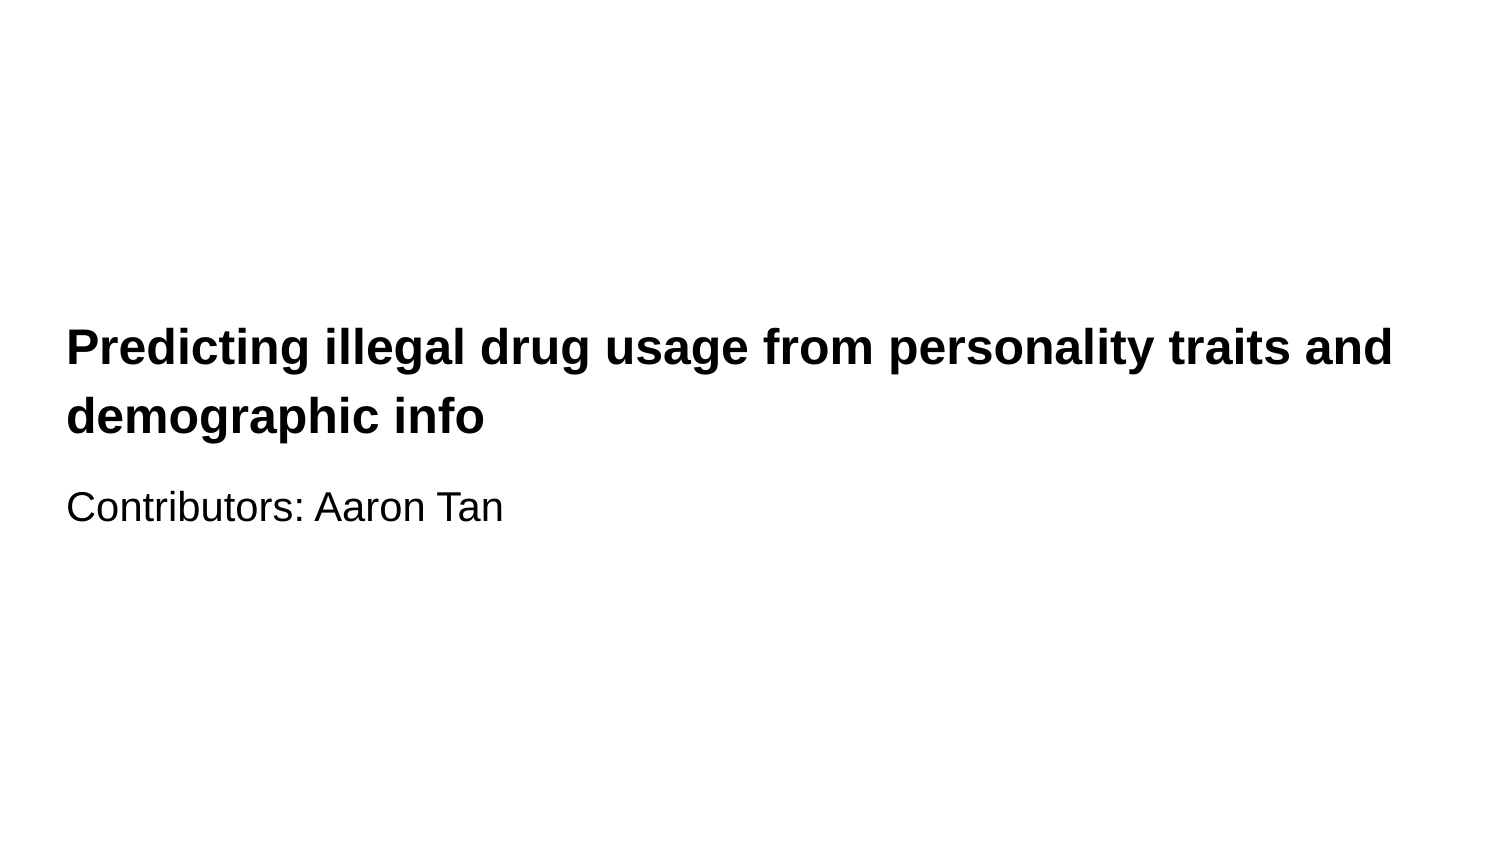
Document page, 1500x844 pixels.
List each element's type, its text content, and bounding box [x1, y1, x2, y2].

subtitle Contributors: Aaron Tan [51, 464, 1449, 595]
title Predicting illegal drug usage from personality traits and demographic info [51, 122, 1449, 459]
